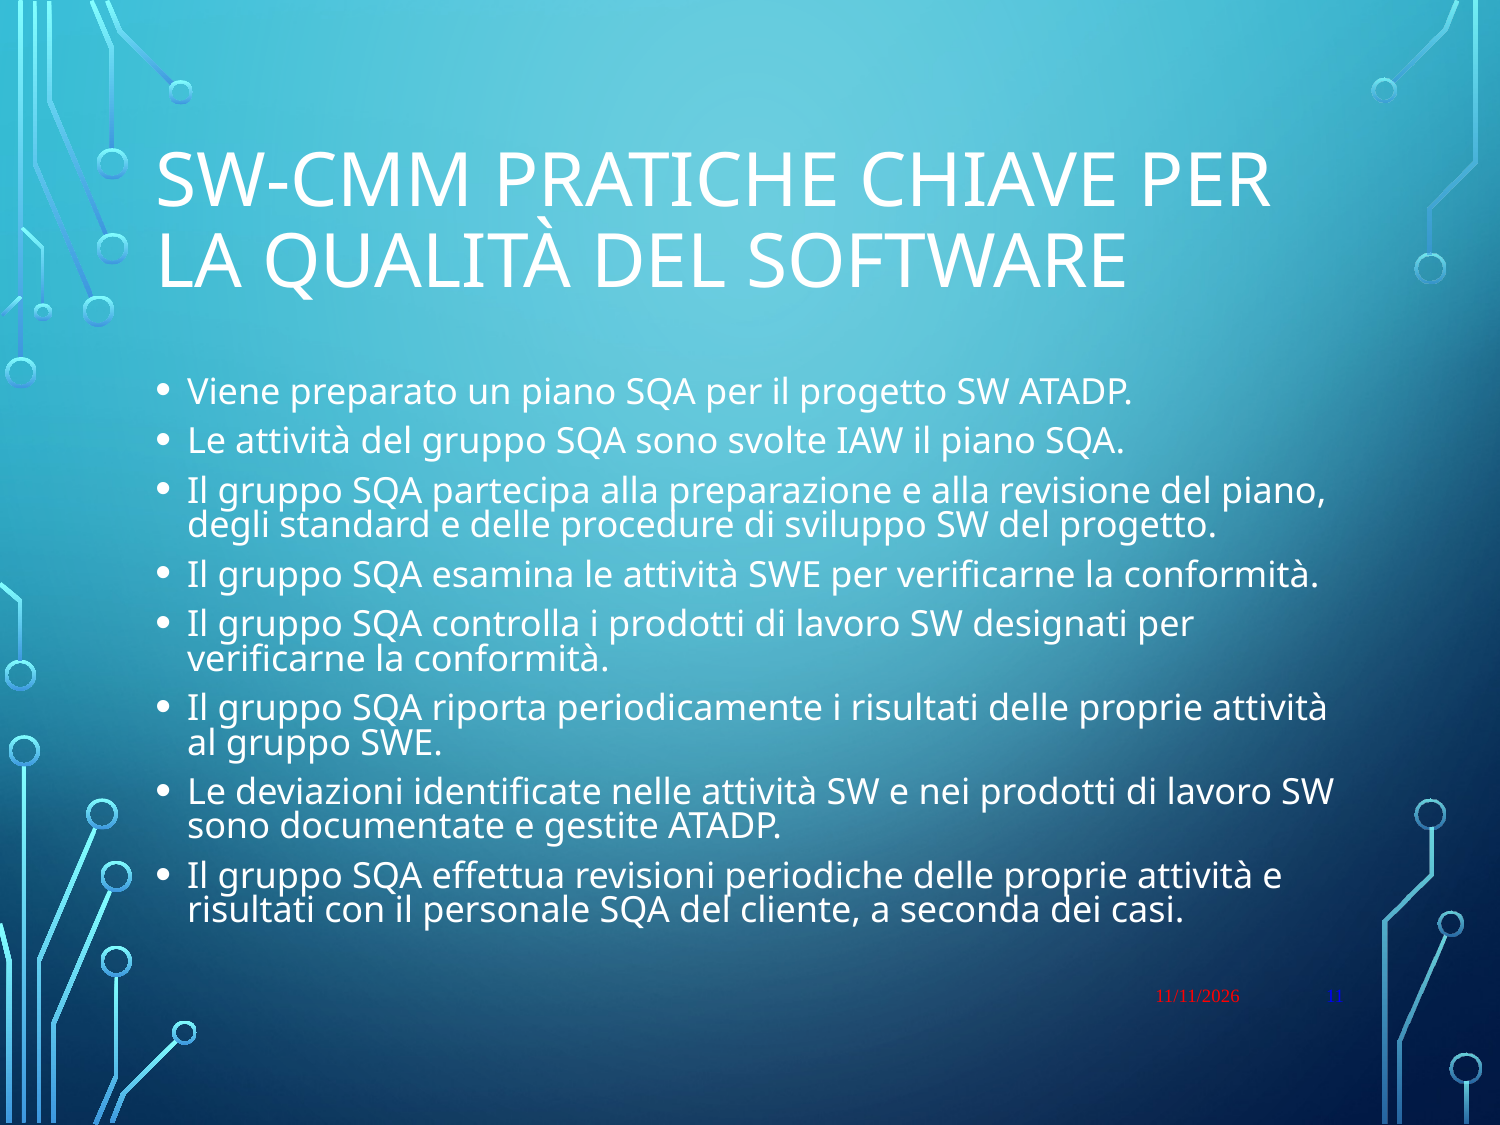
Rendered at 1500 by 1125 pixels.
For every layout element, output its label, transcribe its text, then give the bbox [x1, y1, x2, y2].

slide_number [917, 965, 1255, 1025]
slide_number 11 [1264, 965, 1360, 1025]
title SW-CMM Pratiche chiave per la qualità del software [140, 101, 1360, 344]
list Viene preparato un piano SQA per il progetto SW ATADP. Le attività del gruppo SQA sono svolte IAW il piano SQA. Il gruppo SQA partecipa alla preparazione e alla revisione del piano, degli standard e delle procedure di sviluppo SW del progetto. Il gruppo SQA esamina le attività SWE per verificarne la conformità. Il gruppo SQA controlla i prodotti di lavoro SW designati per verificarne la conformità. Il gruppo SQA riporta periodicamente i risultati delle proprie attività al gruppo SWE. Le deviazioni identificate nelle attività SW e nei prodotti di lavoro SW sono documentate e gestite ATADP. Il gruppo SQA effettua revisioni periodiche delle proprie attività e risultati con il personale SQA del cliente, a seconda dei casi. [140, 369, 1360, 950]
